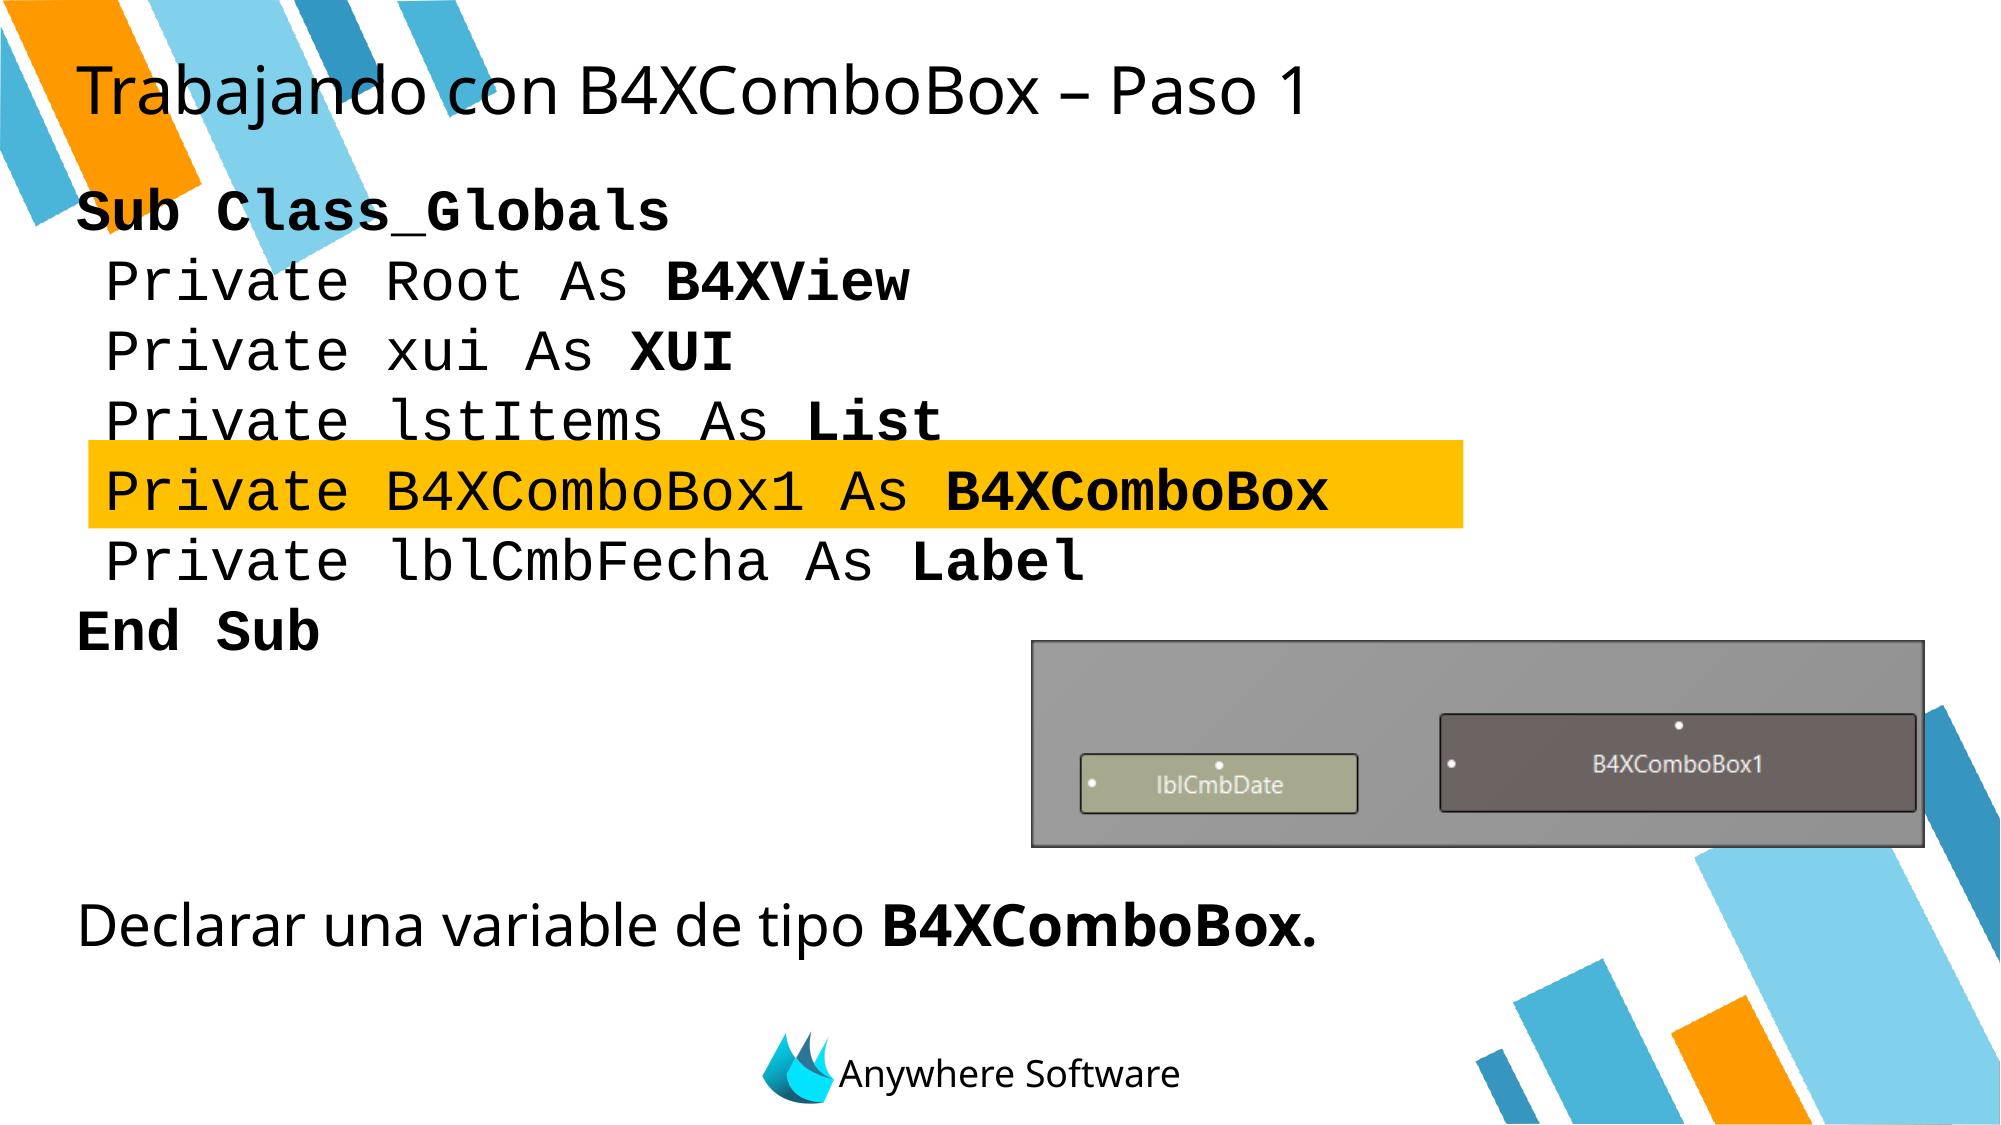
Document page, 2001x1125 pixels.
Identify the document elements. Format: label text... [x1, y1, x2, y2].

picture [0, 0, 2000, 1125]
text_box Declarar una variable de tipo B4XComboBox. [61, 876, 1604, 966]
title Trabajando con B4XComboBox – Paso 1 [61, 22, 1863, 164]
text_box Sub Class_Globals Private Root As B4XView Private xui As XUI Private lstItems As List Private B4XComboBox1 As B4XComboBox Private lblCmbFecha As Label End Sub [61, 164, 1912, 670]
